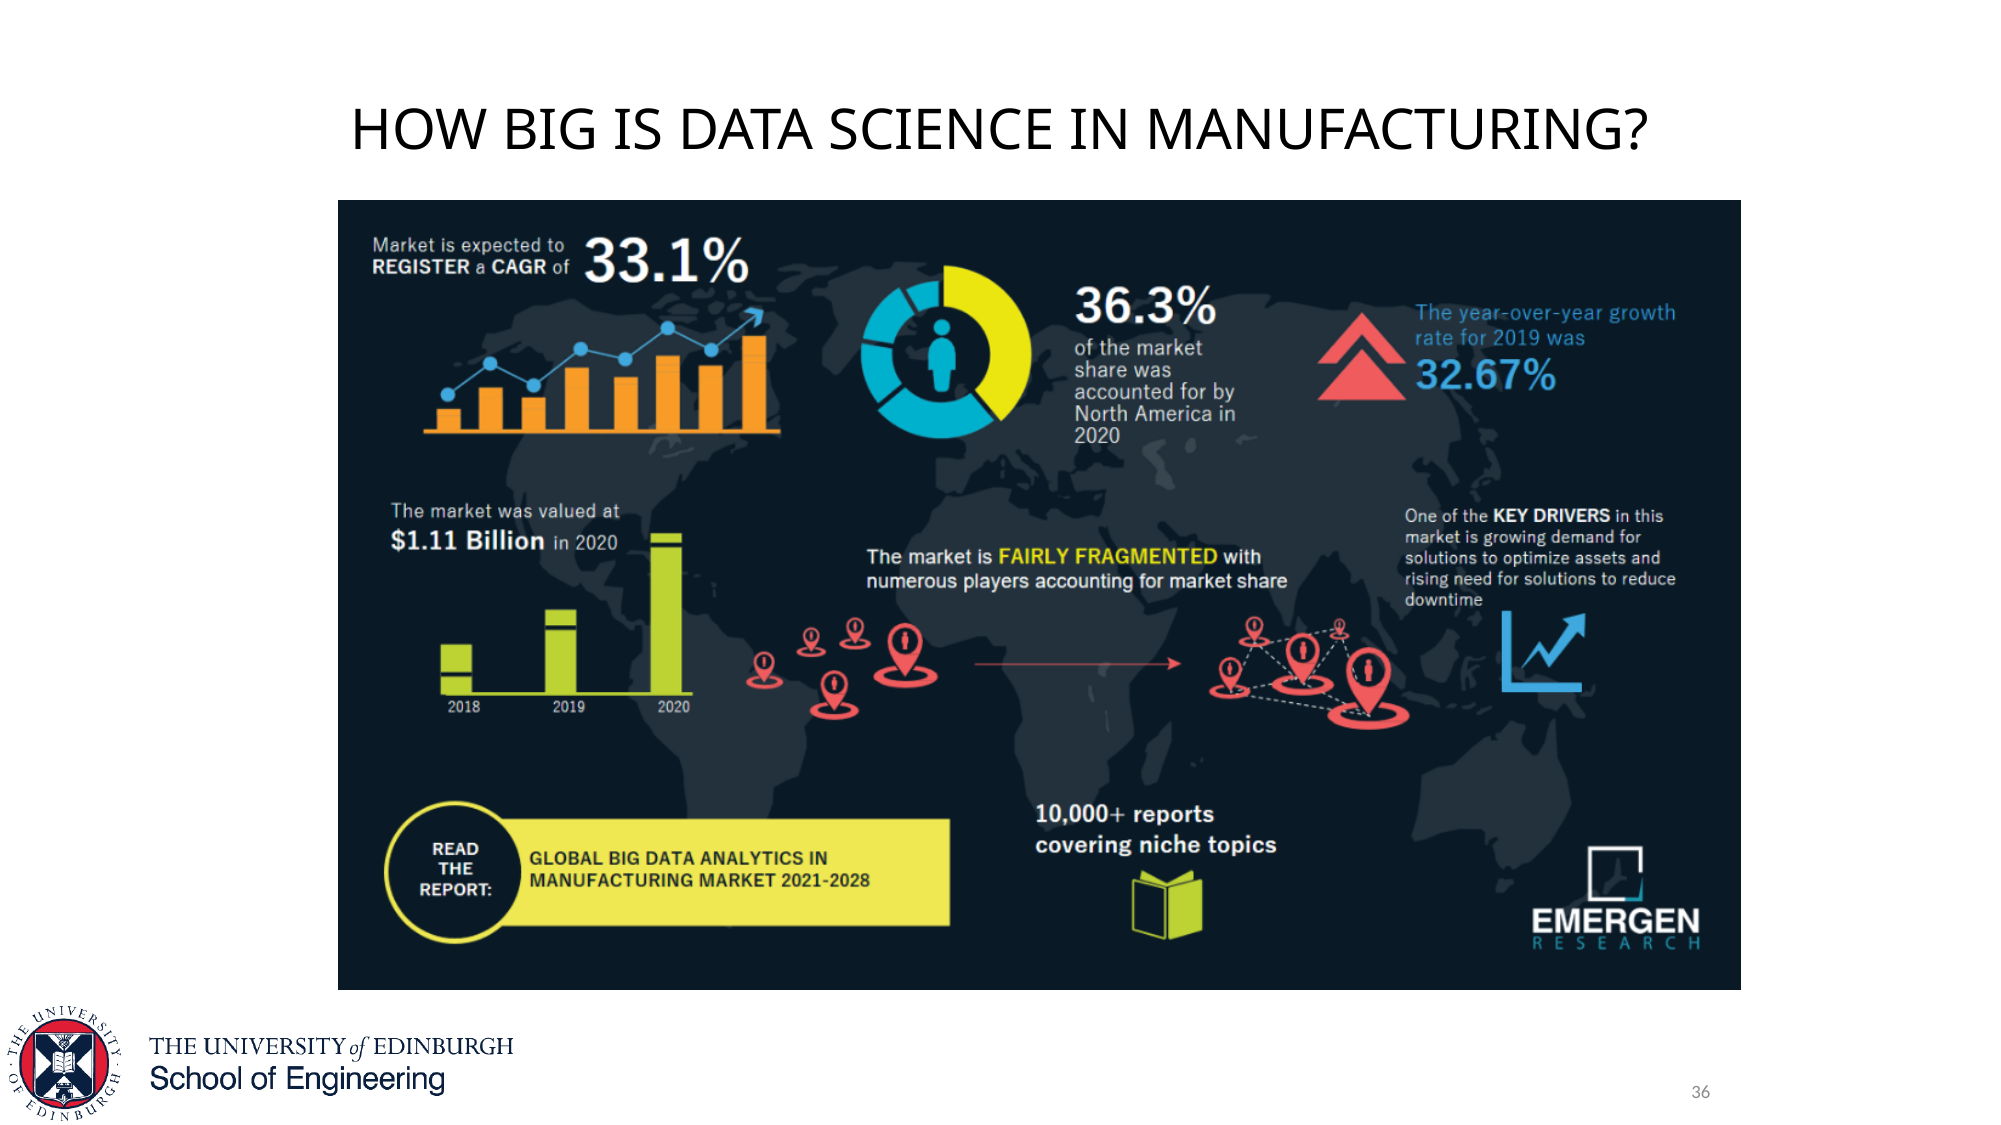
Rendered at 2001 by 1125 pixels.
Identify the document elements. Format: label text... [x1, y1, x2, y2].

title How big is data science in manufacturing? [323, 59, 1677, 196]
picture [338, 200, 1741, 990]
picture [7, 1006, 513, 1121]
slide_number 36 [1670, 1061, 1726, 1121]
